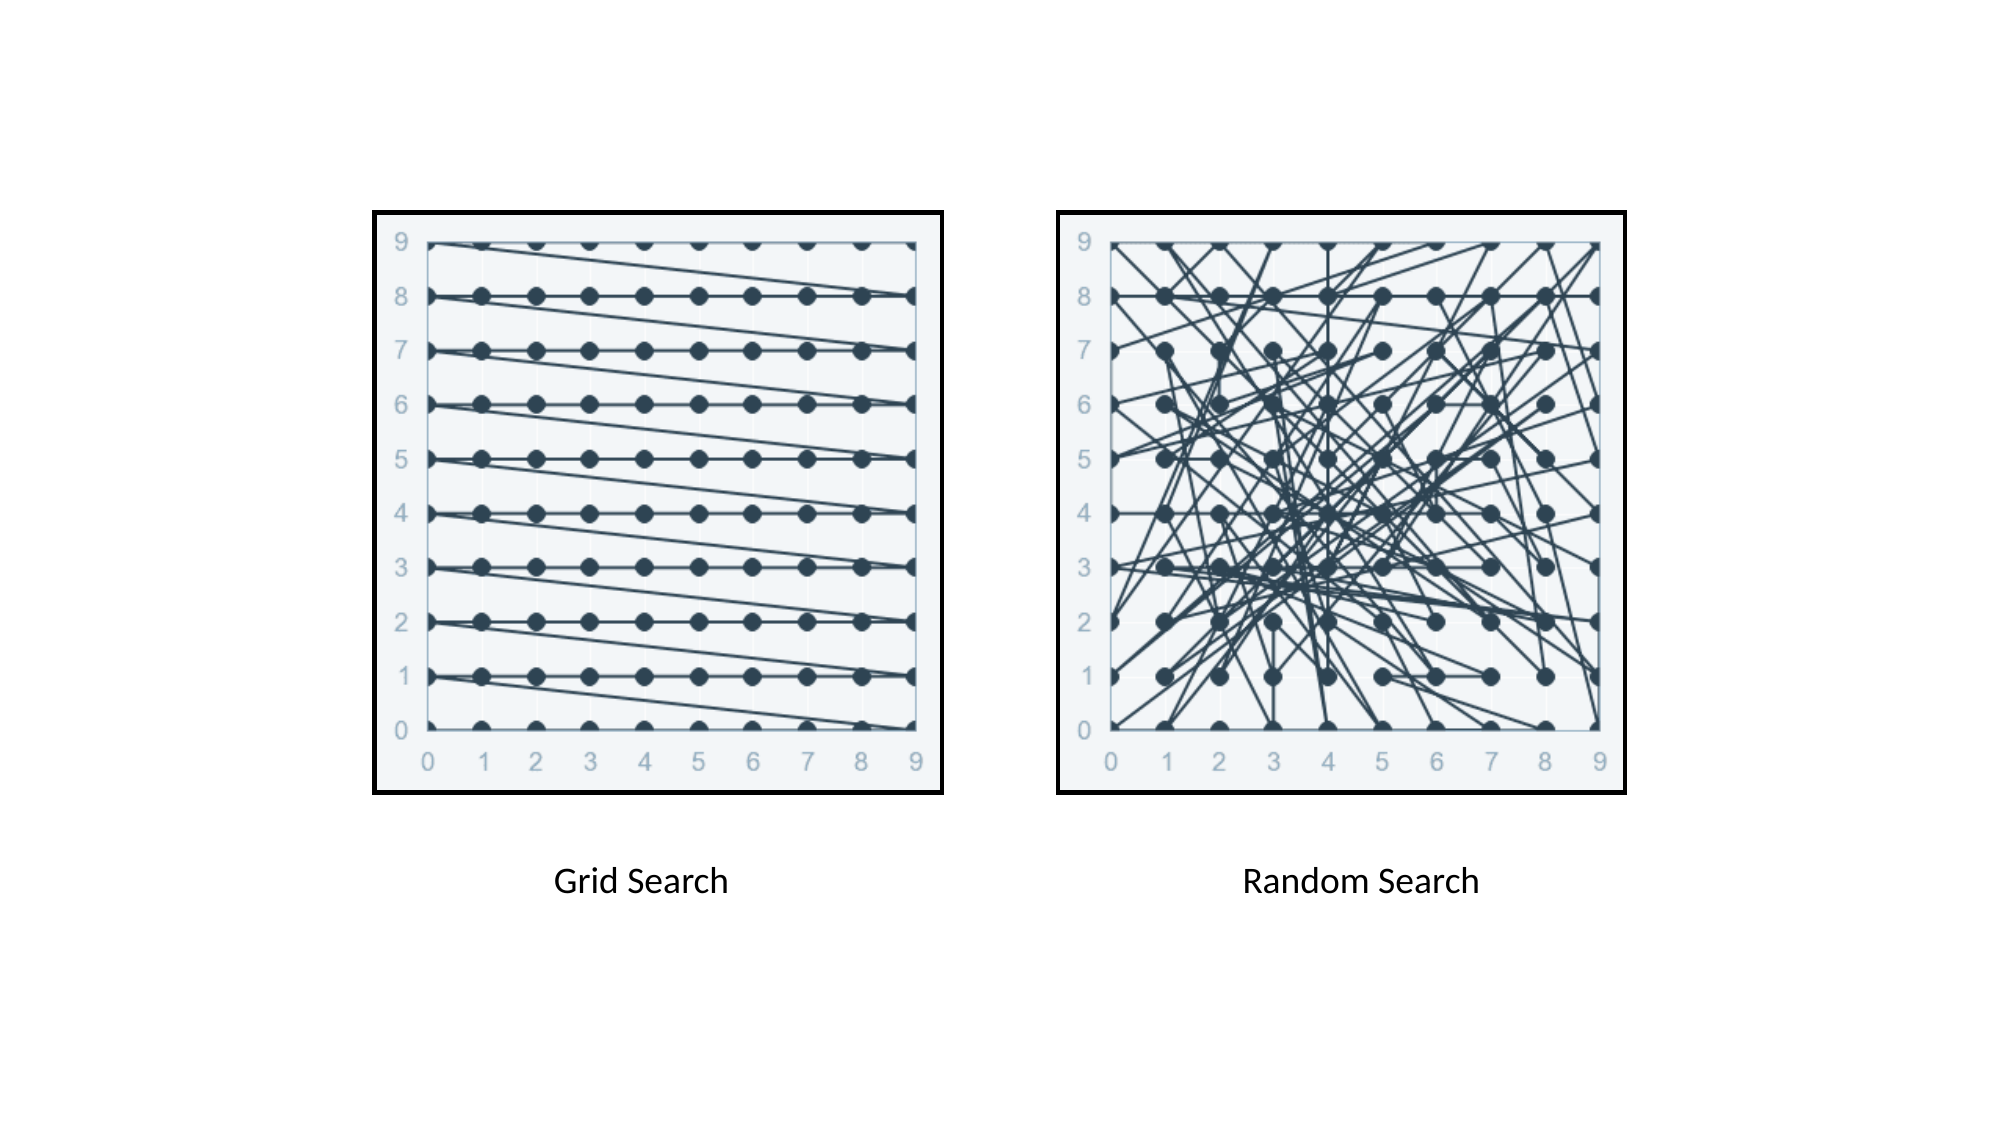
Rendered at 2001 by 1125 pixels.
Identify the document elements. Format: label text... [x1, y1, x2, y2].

picture [374, 212, 942, 793]
text_box Grid Search [341, 849, 942, 909]
picture [1057, 212, 1626, 793]
text_box Random Search [1061, 848, 1662, 909]
